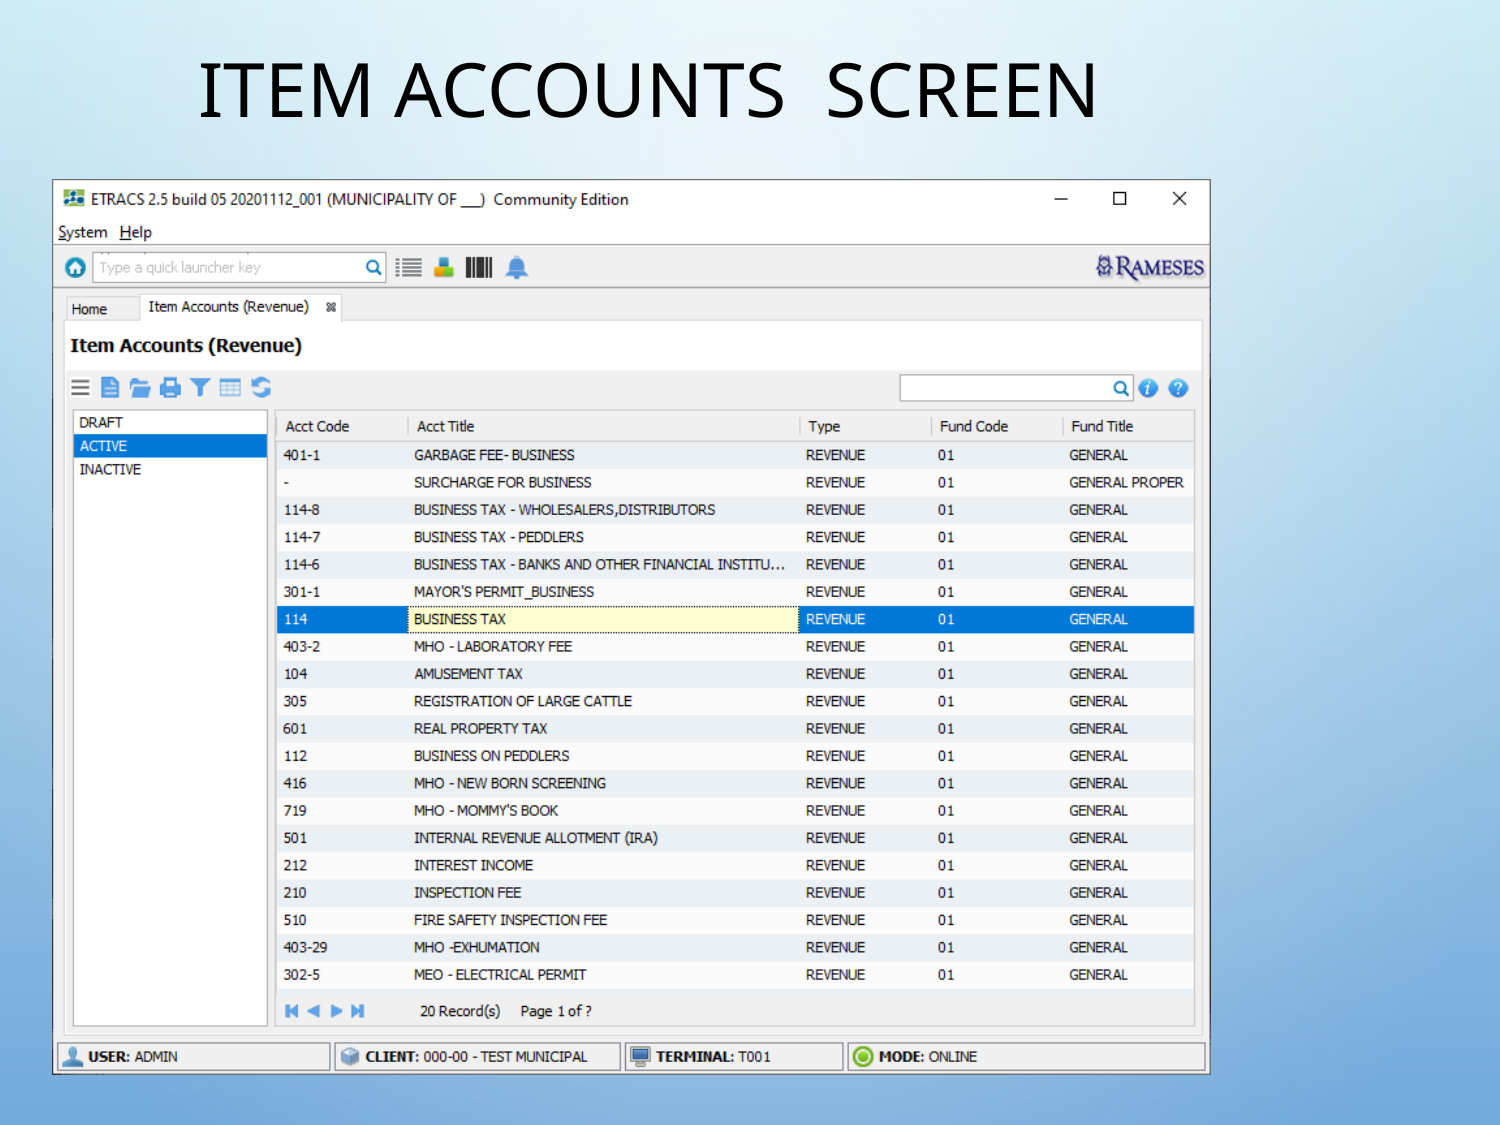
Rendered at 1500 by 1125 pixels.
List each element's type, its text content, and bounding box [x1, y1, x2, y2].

title Item Accounts Screen [37, 0, 1263, 188]
picture [52, 179, 1211, 1076]
